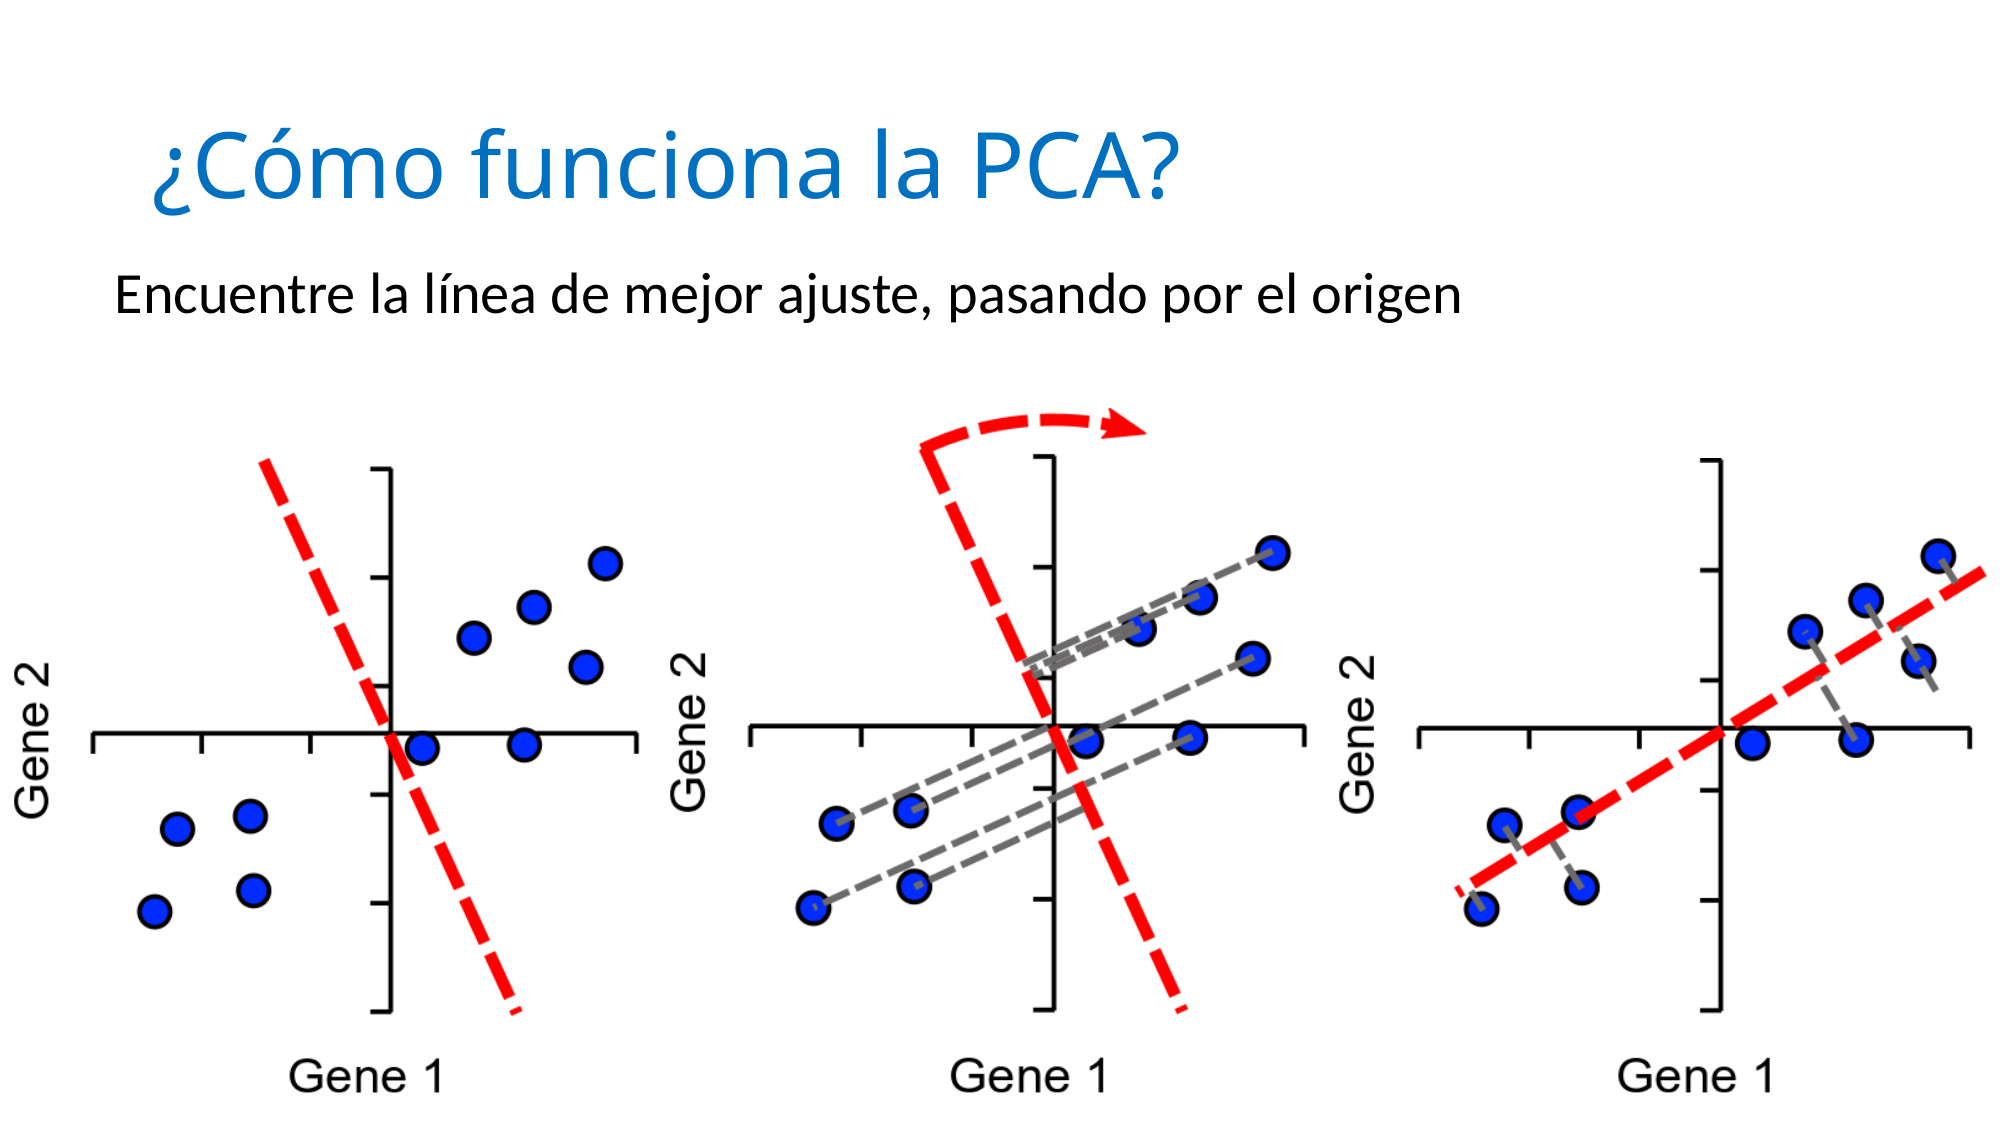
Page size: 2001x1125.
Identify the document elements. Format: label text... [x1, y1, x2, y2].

picture [13, 458, 640, 1095]
list Encuentre la línea de mejor ajuste, pasando por el origen [99, 255, 1900, 998]
picture [669, 408, 1308, 1095]
title ¿Cómo funciona la PCA? [137, 59, 1863, 255]
picture [1337, 458, 1987, 1095]
